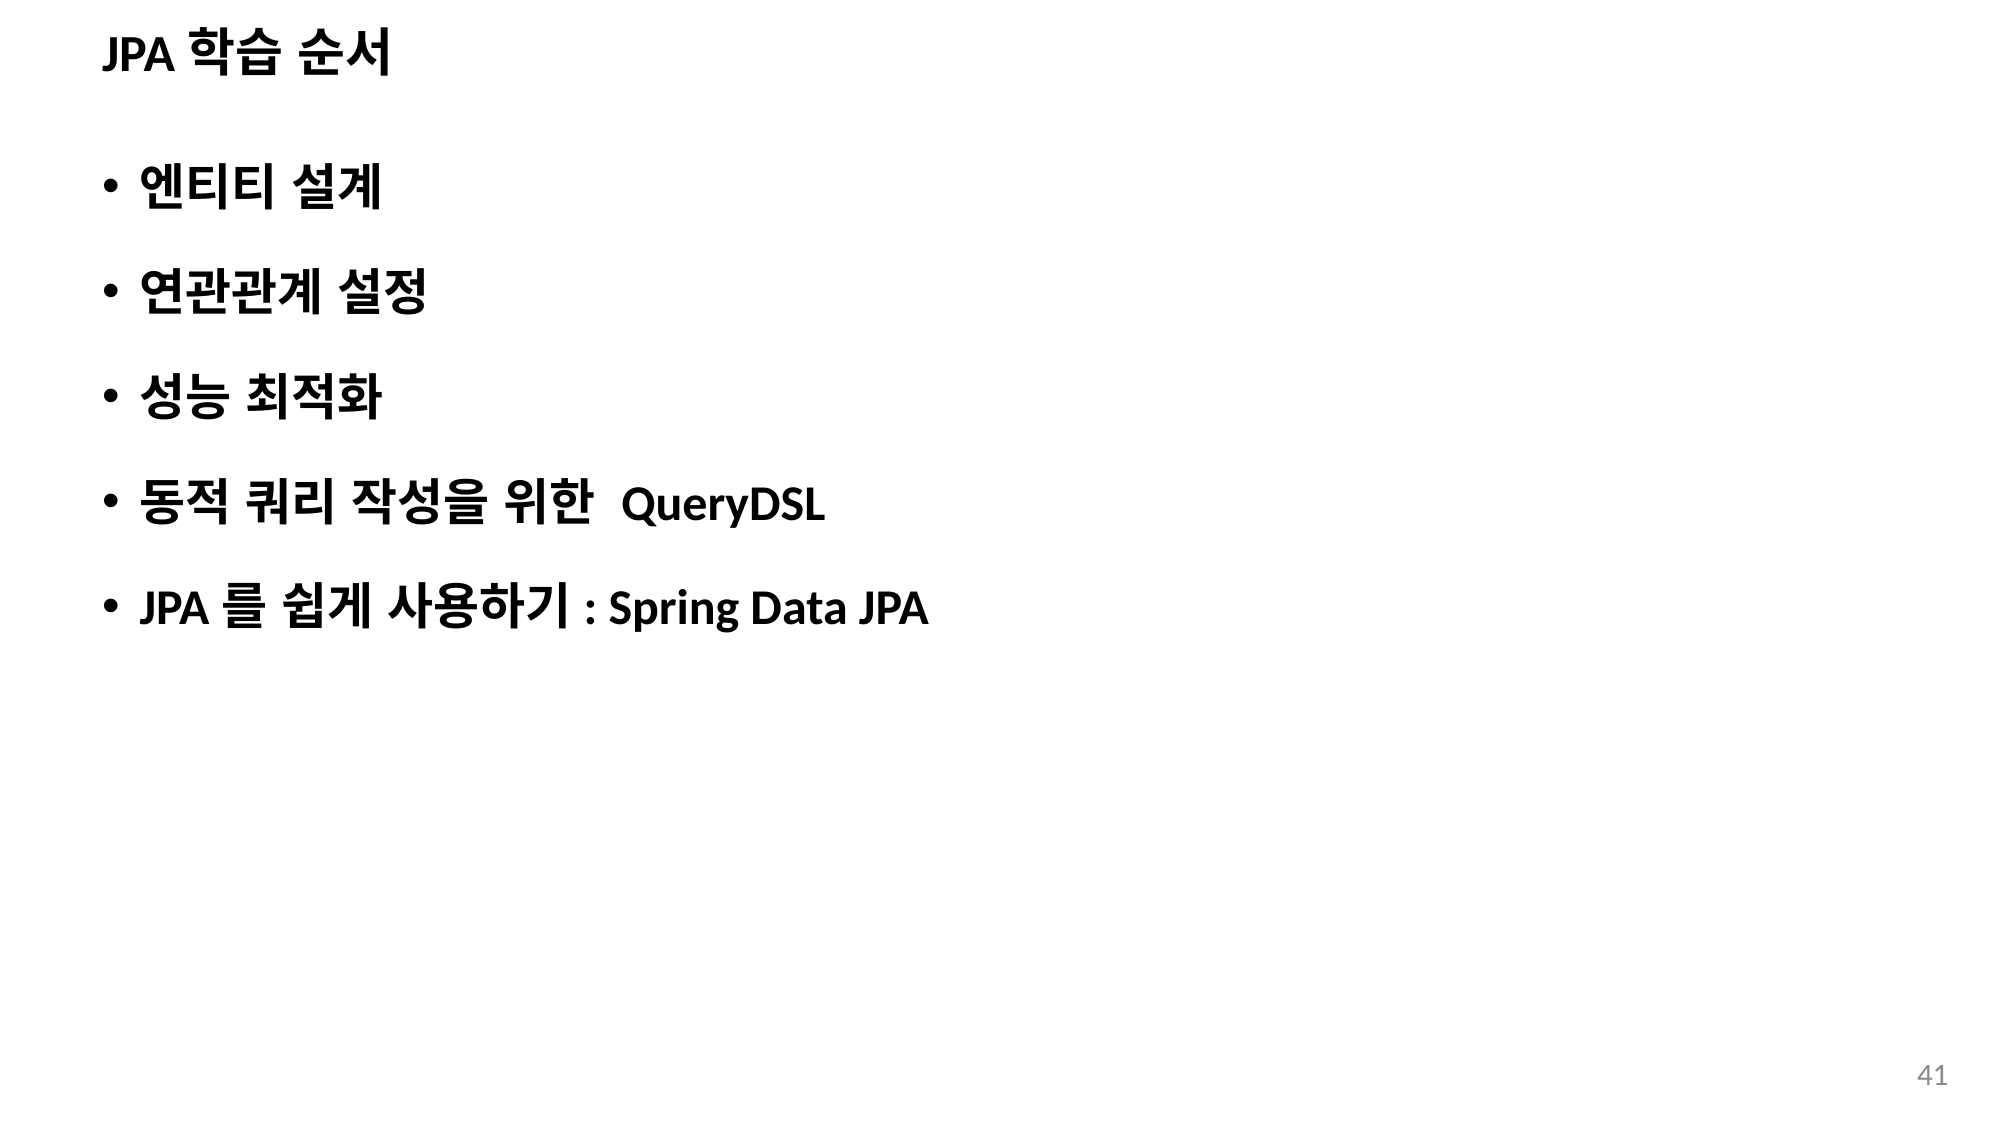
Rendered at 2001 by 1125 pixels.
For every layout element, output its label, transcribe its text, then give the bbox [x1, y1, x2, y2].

title JPA학습 순서 [87, 26, 1812, 83]
slide_number 41 [1513, 1042, 1964, 1103]
list 엔티티 설계 연관관계 설정 성능 최적화 동적 쿼리 작성을 위한 QueryDSL JPA를 쉽게 사용하기: Spring Data JPA [87, 124, 1946, 1103]
